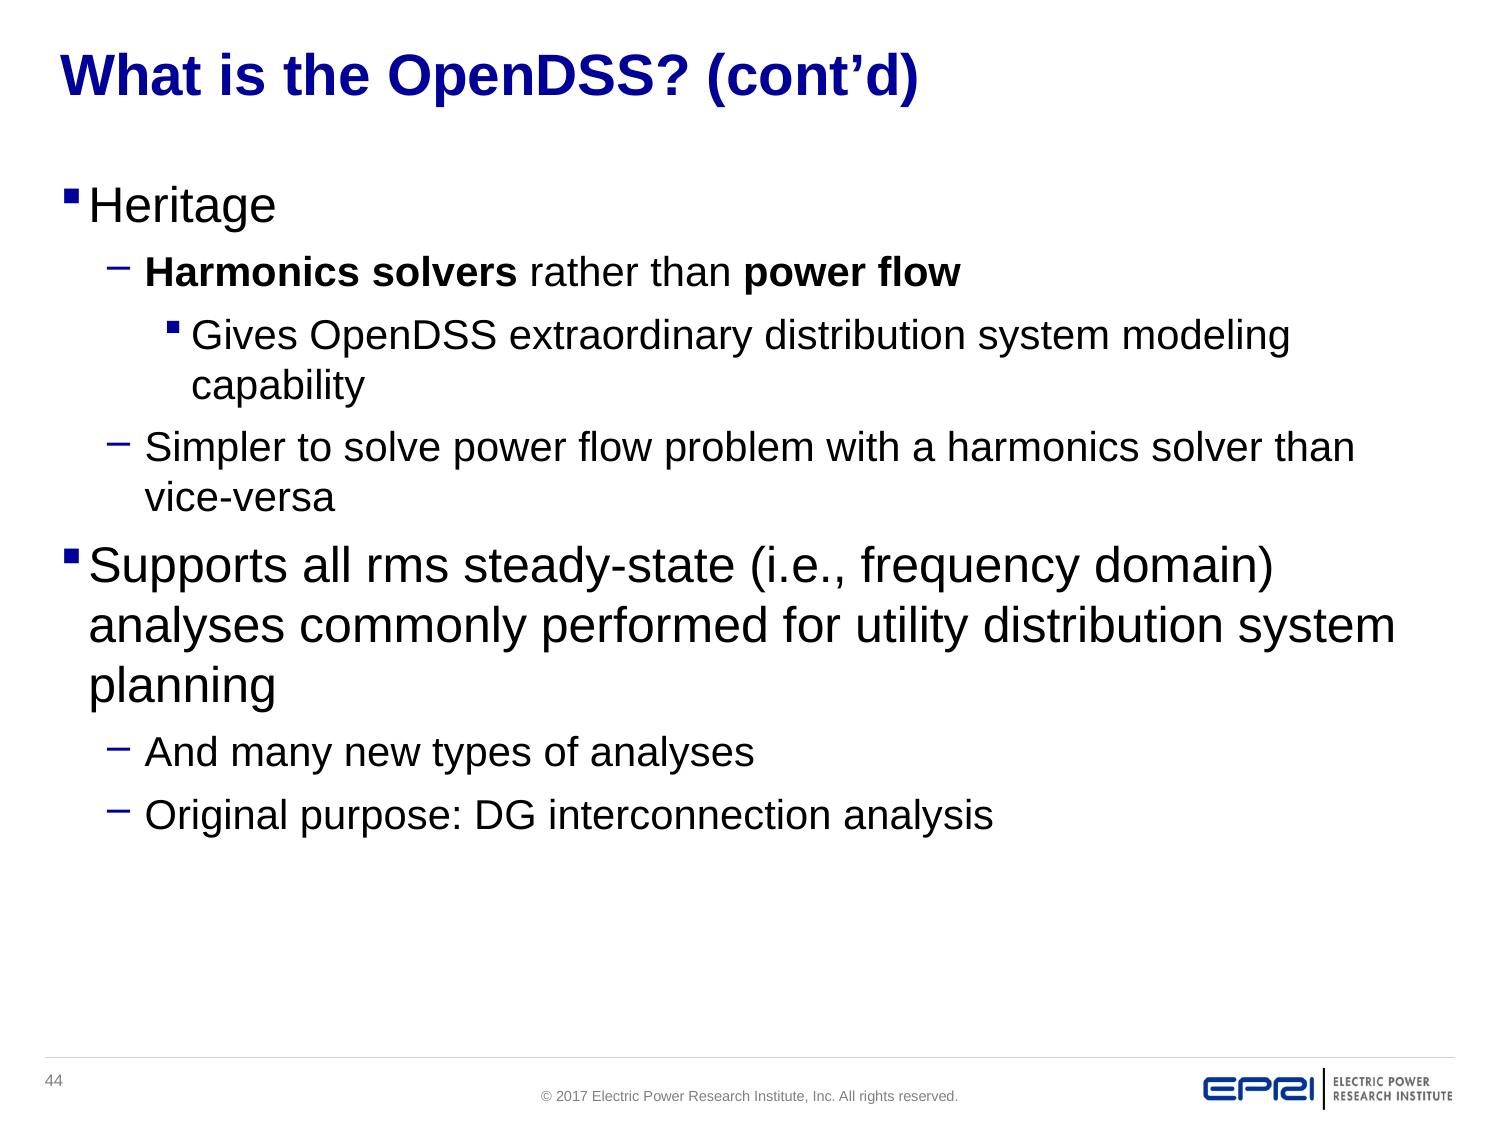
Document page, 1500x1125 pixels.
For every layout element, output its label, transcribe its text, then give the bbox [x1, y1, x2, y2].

list Heritage Harmonics solvers rather than power flow Gives OpenDSS extraordinary distribution system modeling capability Simpler to solve power flow problem with a harmonics solver than vice-versa Supports all rms steady-state (i.e., frequency domain) analyses commonly performed for utility distribution system planning And many new types of analyses Original purpose: DG interconnection analysis [44, 164, 1456, 1051]
picture [1200, 1064, 1455, 1113]
title What is the OpenDSS? (cont’d) [44, 29, 1456, 151]
